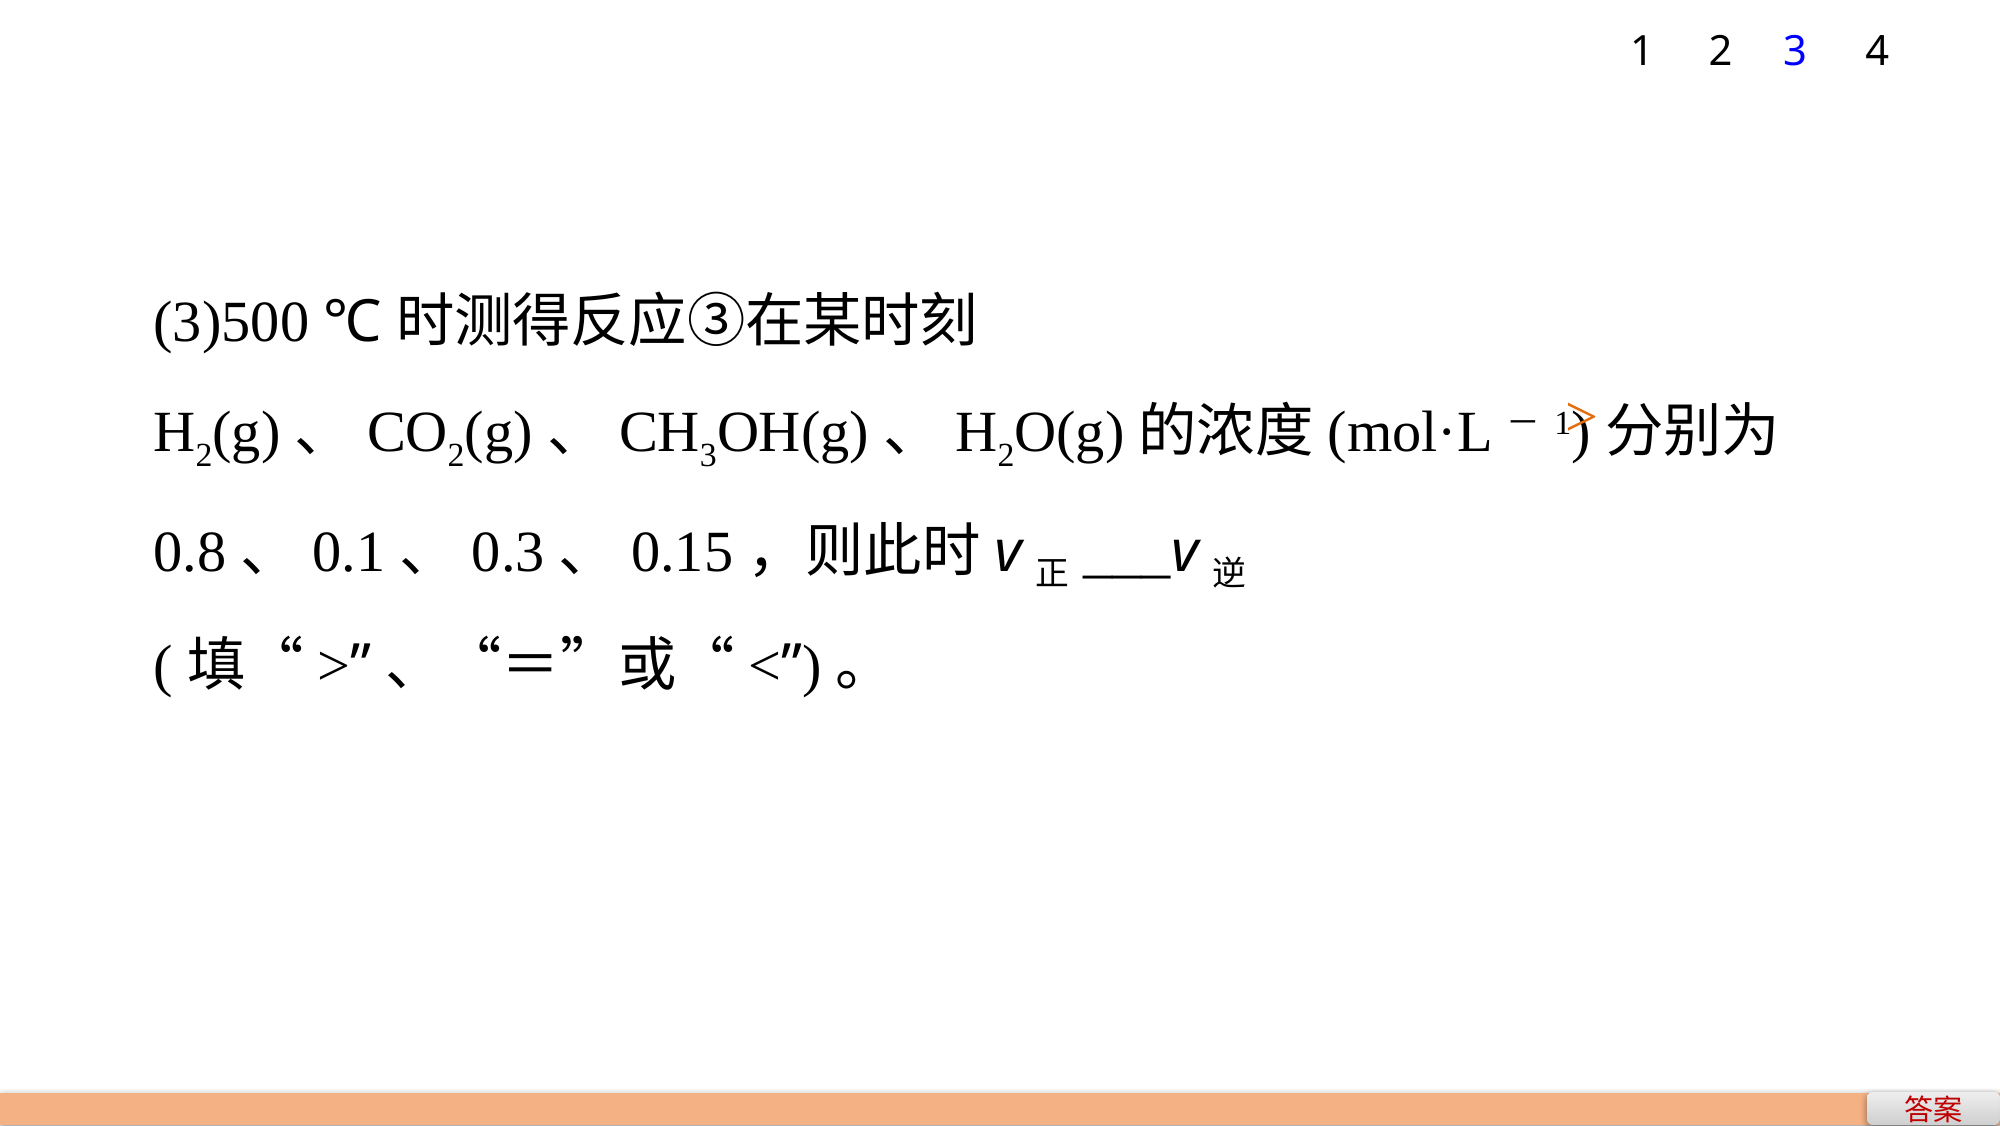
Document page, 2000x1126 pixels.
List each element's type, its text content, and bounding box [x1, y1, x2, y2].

text_box 3 [1769, 1, 1828, 97]
text_box 2 [1691, 1, 1753, 97]
text_box (3)500 ℃时测得反应③在某时刻H2(g)、CO2(g)、CH3OH(g)、H2O(g)的浓度(mol·L－1)分别为0.8、0.1、0.3、0.15，则此时v正___v逆(填“>”、“＝”或“<”)。 [138, 241, 1910, 705]
text_box > [1551, 371, 1614, 456]
text_box 答案 [1866, 1091, 2000, 1126]
text_box 4 [1844, 1, 1910, 97]
text_box 1 [1609, 1, 1675, 97]
text_box [0, 1092, 1866, 1126]
